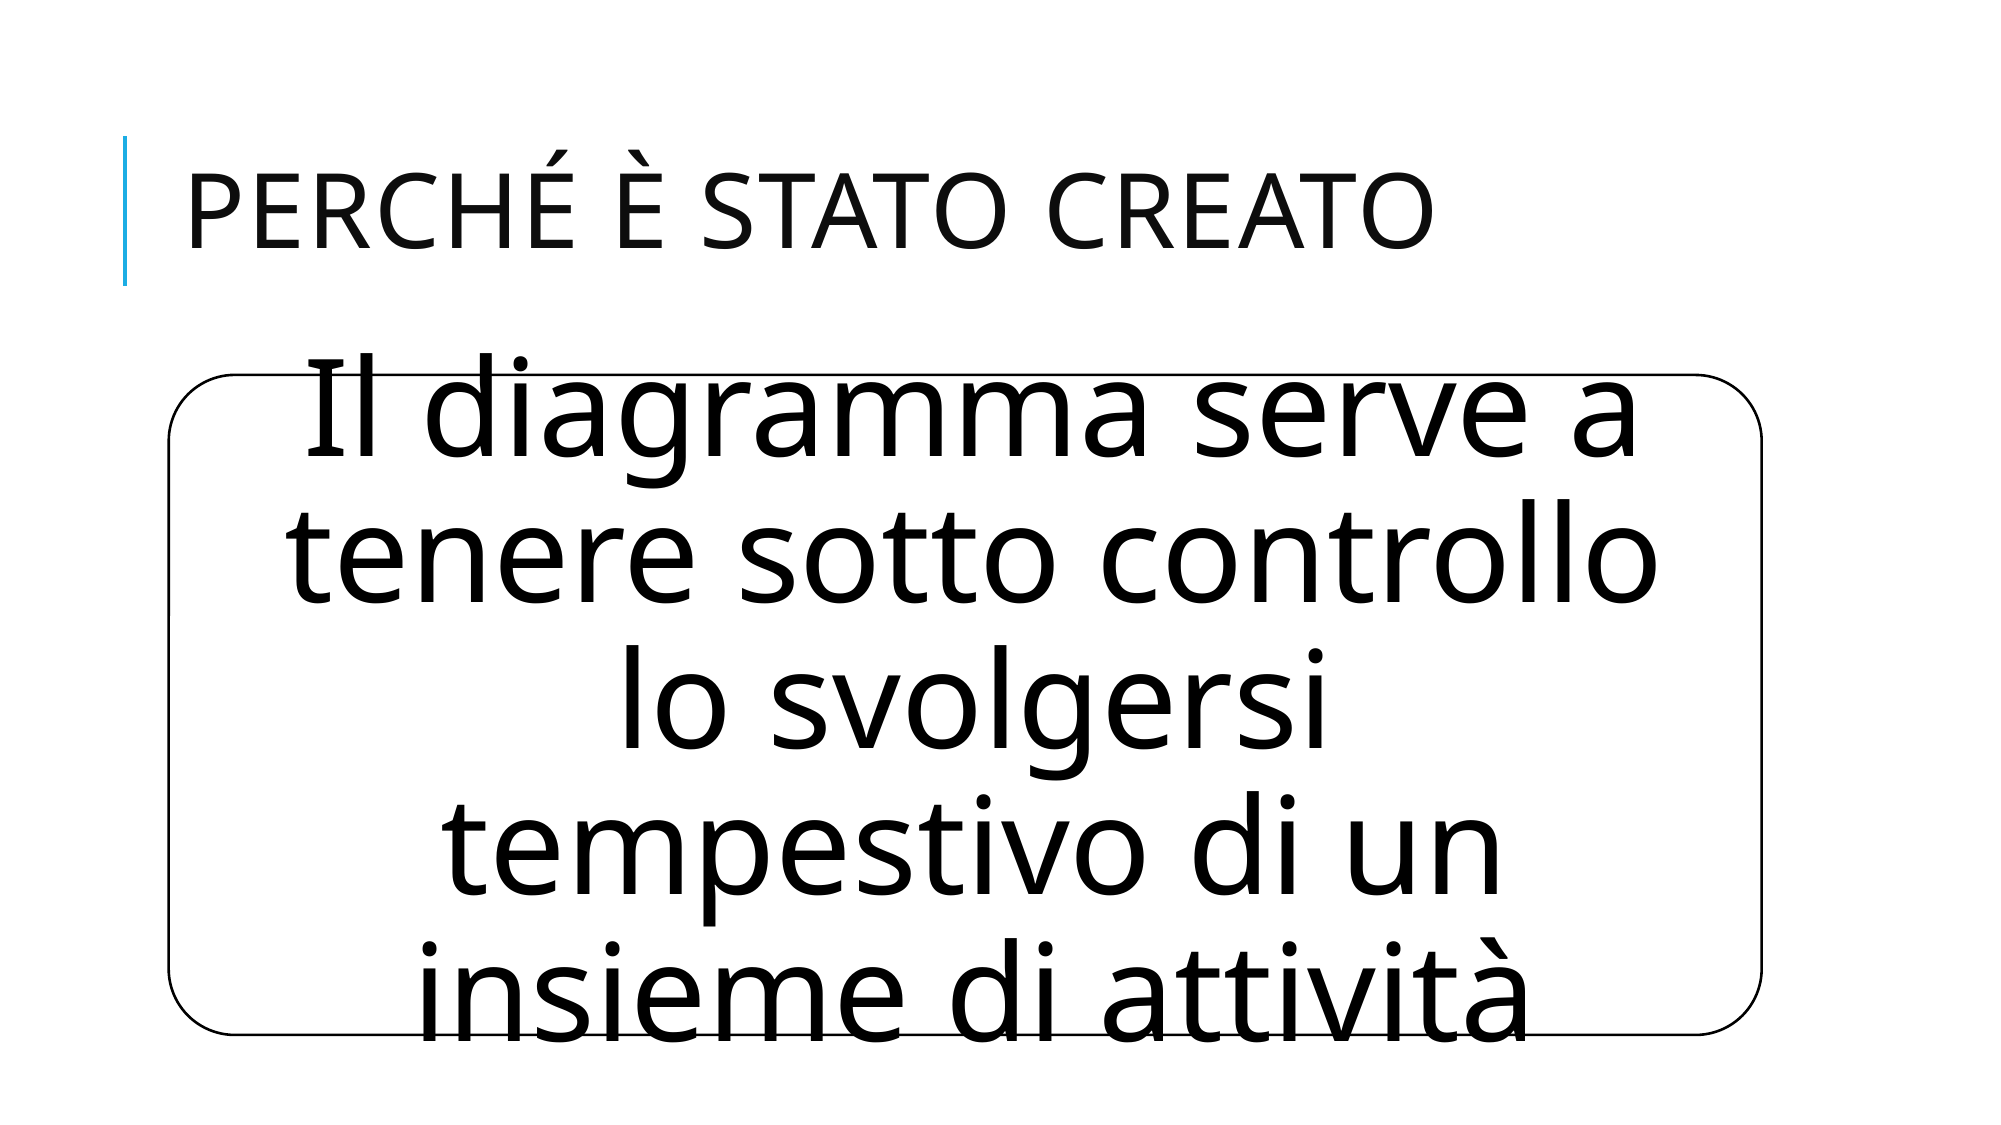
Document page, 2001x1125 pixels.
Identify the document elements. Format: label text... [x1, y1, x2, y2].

title Perché è stato creato [168, 96, 1763, 342]
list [167, 374, 1763, 1036]
